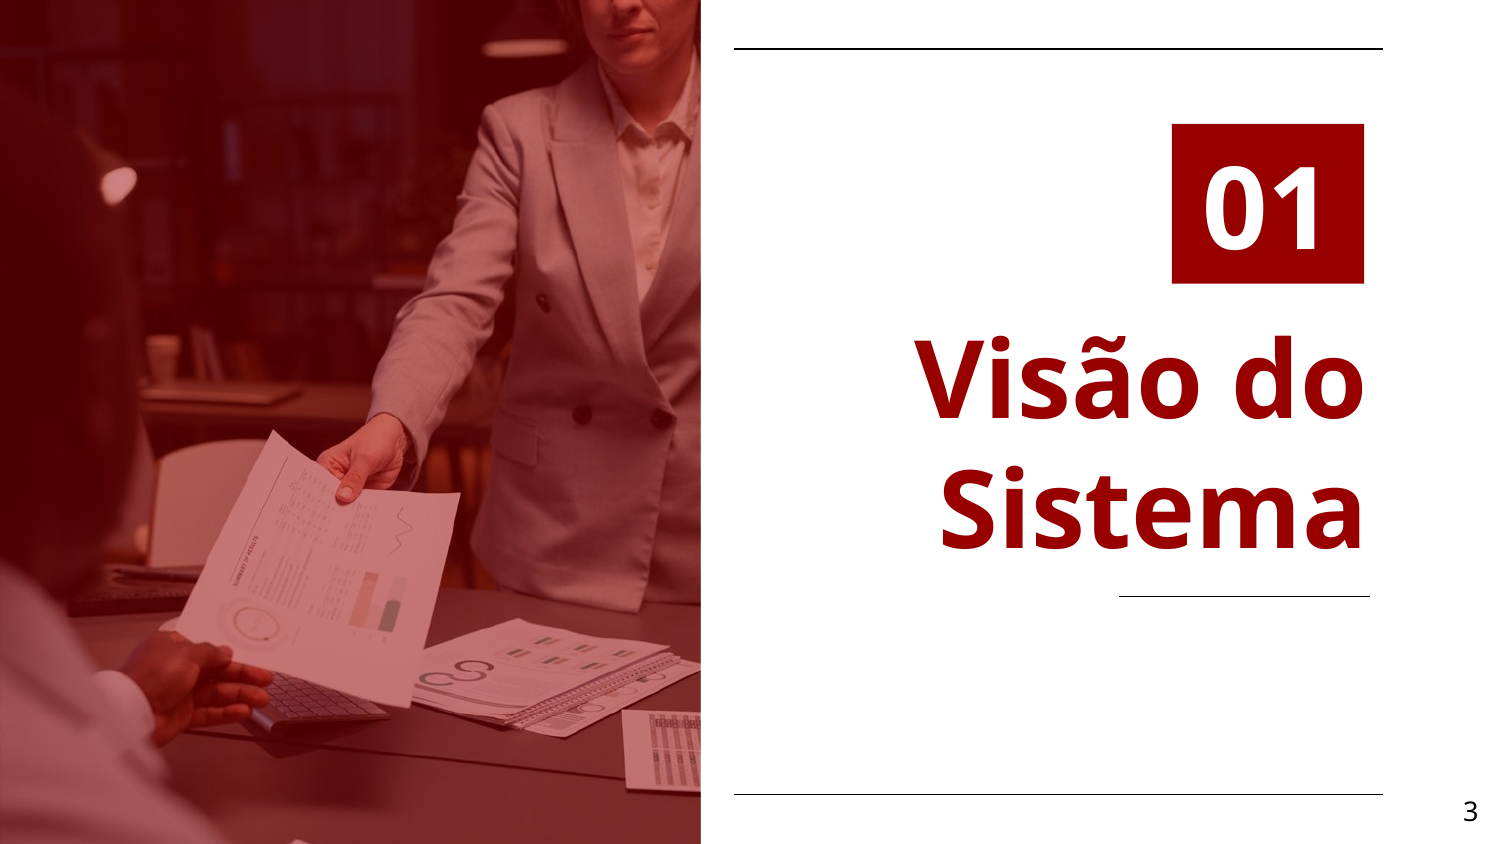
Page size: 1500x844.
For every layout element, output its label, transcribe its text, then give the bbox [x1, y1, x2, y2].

title 01 [1171, 123, 1365, 284]
title Visão do Sistema [750, 316, 1383, 564]
slide_number ‹#› [1403, 779, 1494, 844]
picture [0, 0, 701, 844]
